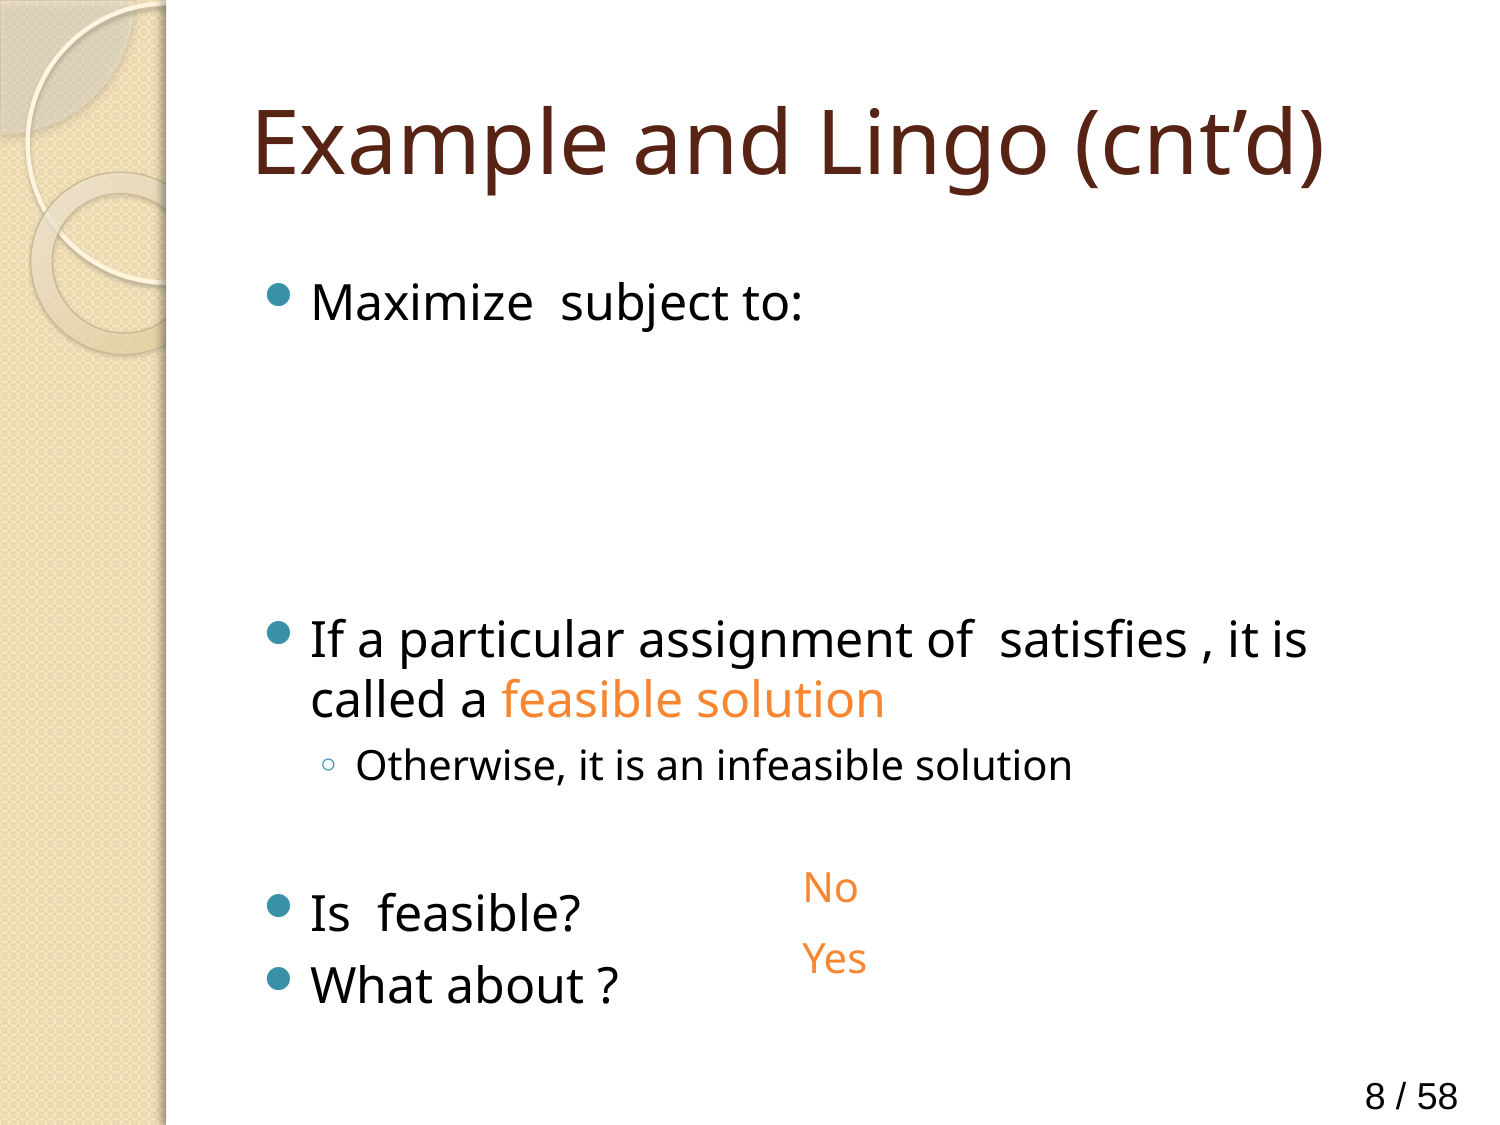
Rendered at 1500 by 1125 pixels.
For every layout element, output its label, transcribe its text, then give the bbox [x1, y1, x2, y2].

text_box Yes [787, 924, 1025, 990]
text_box No [787, 853, 1025, 918]
title Example and Lingo (cnt’d) [235, 45, 1466, 233]
